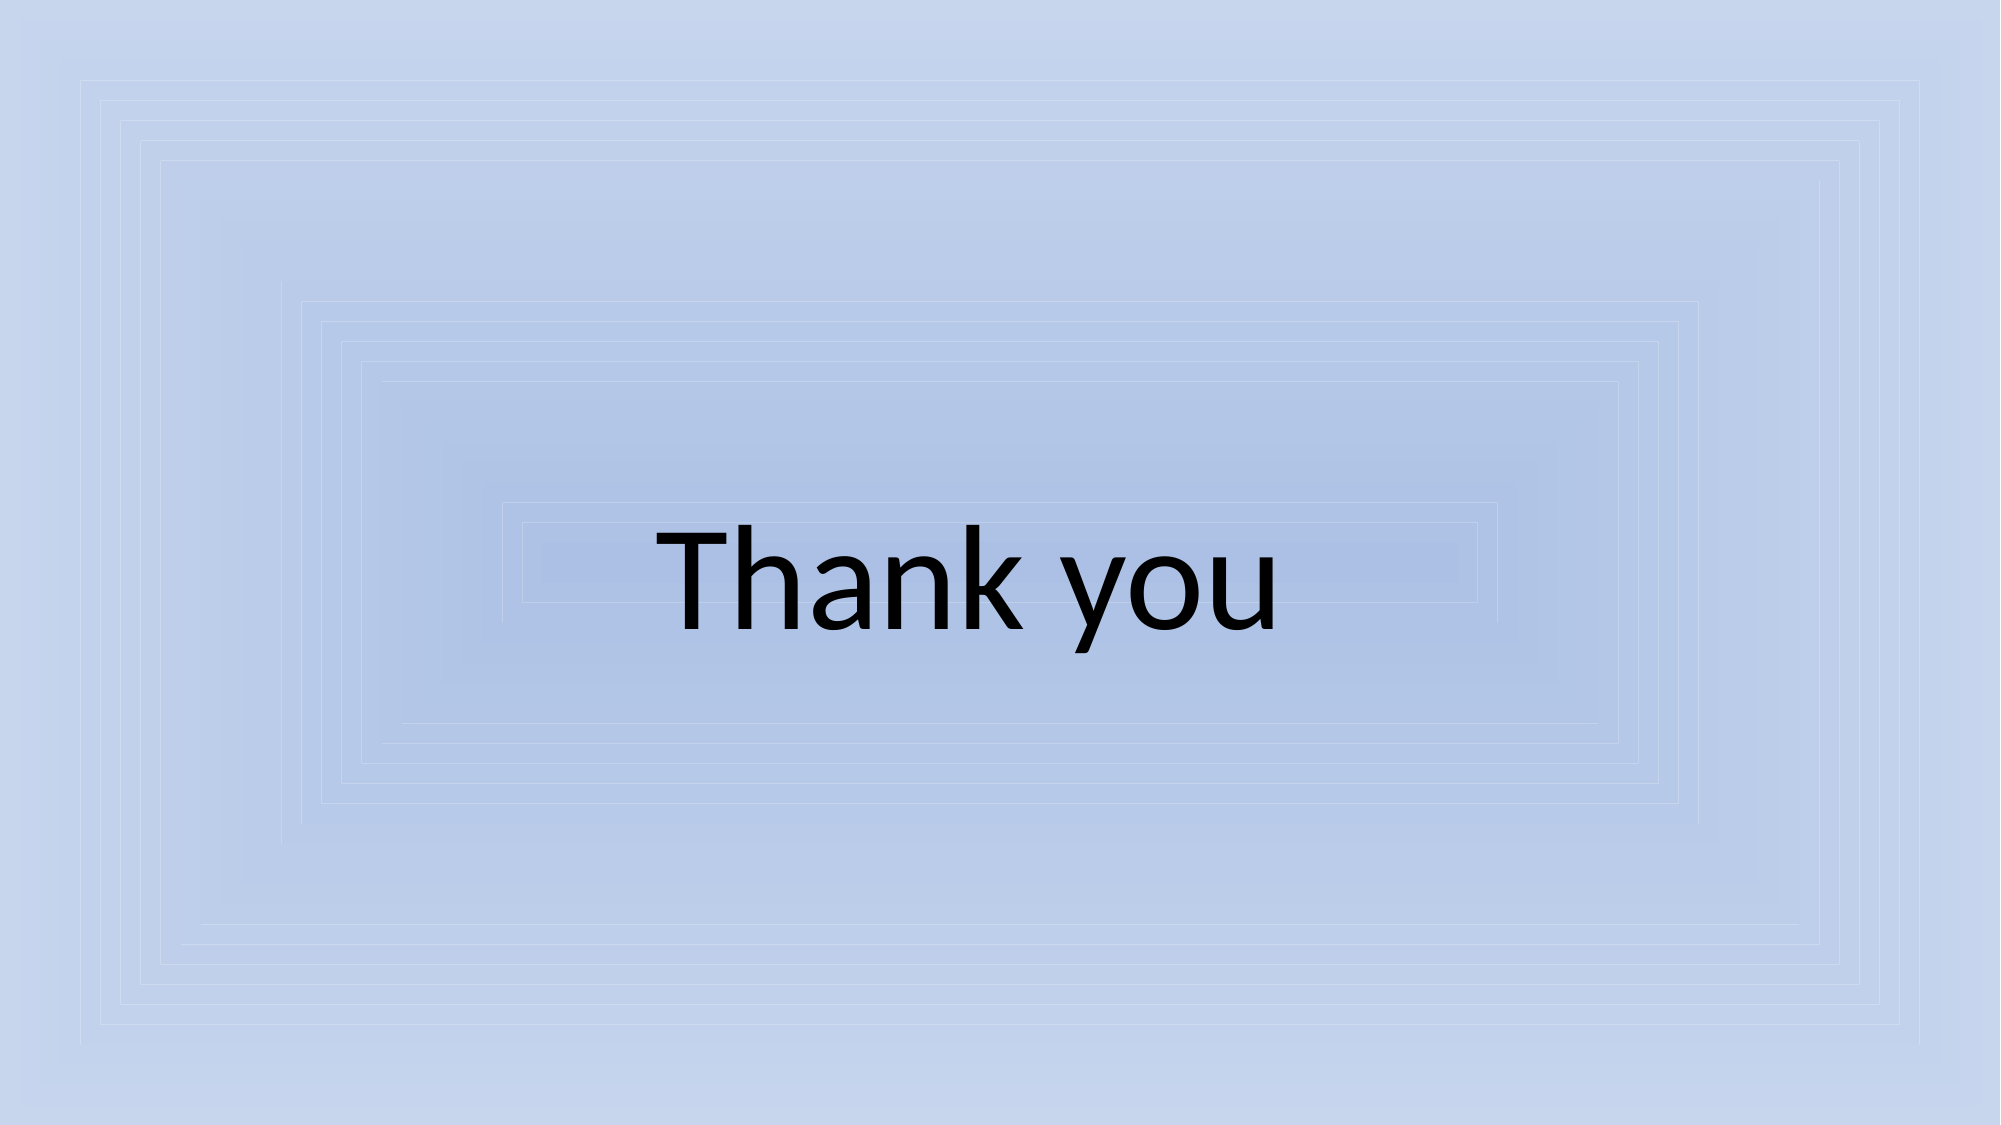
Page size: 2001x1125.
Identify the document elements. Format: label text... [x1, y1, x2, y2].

text_box Thank you [385, 472, 1554, 667]
